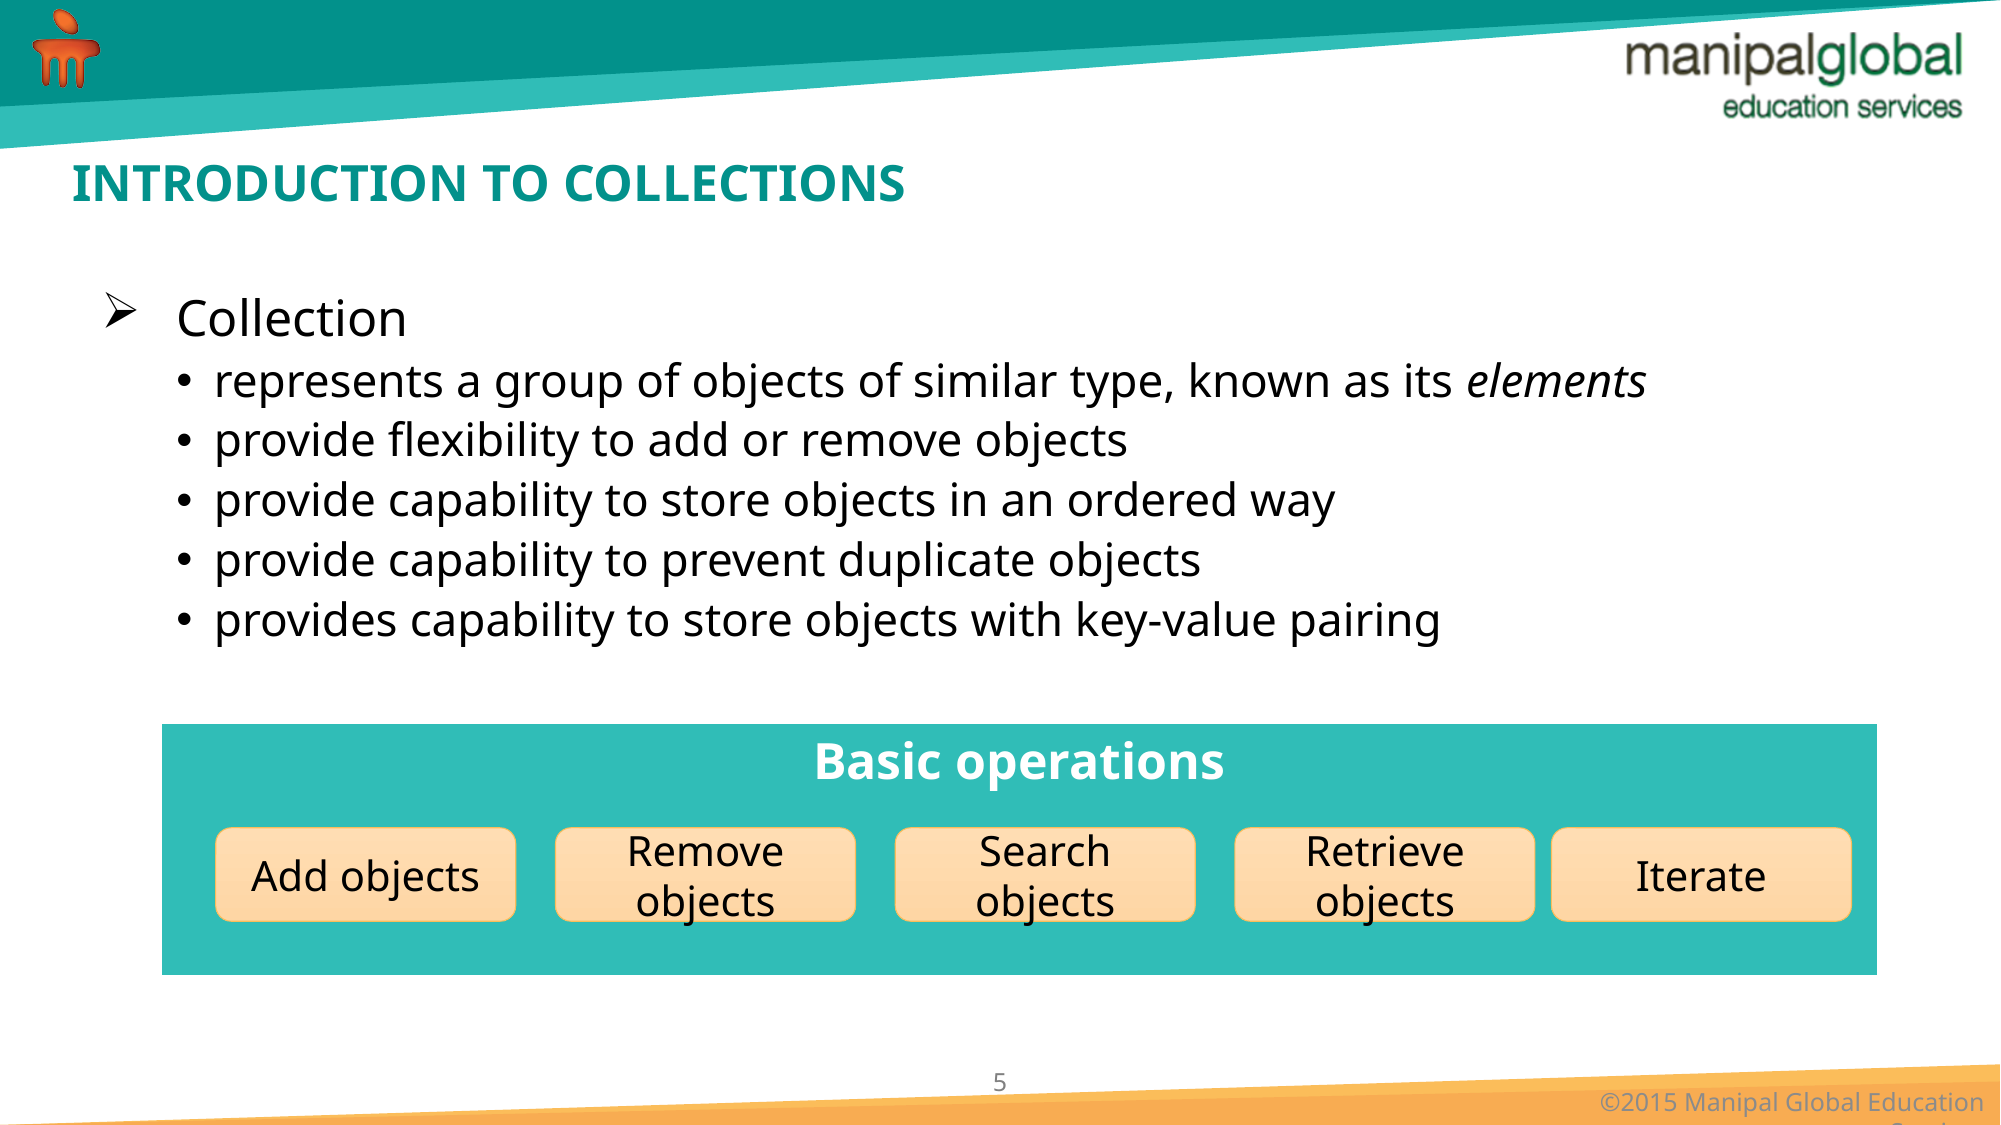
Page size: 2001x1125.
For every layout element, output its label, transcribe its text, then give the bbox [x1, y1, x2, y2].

picture [28, 6, 104, 91]
text_box Iterate [1550, 827, 1853, 922]
list Collection represents a group of objects of similar type, known as its elements provide flexibility to add or remove objects provide capability to store objects in an ordered way provide capability to prevent duplicate objects provides capability to store objects with key-value pairing [86, 285, 1830, 1036]
title INTRODUCTION TO COLLECTIONS [57, 151, 1377, 212]
text_box Retrieve objects [1234, 827, 1536, 922]
text_box Search objects [894, 827, 1196, 922]
text_box Remove objects [554, 827, 857, 922]
text_box Add objects [215, 827, 517, 922]
text_box Basic operations [158, 721, 1880, 978]
picture [1614, 21, 1991, 125]
